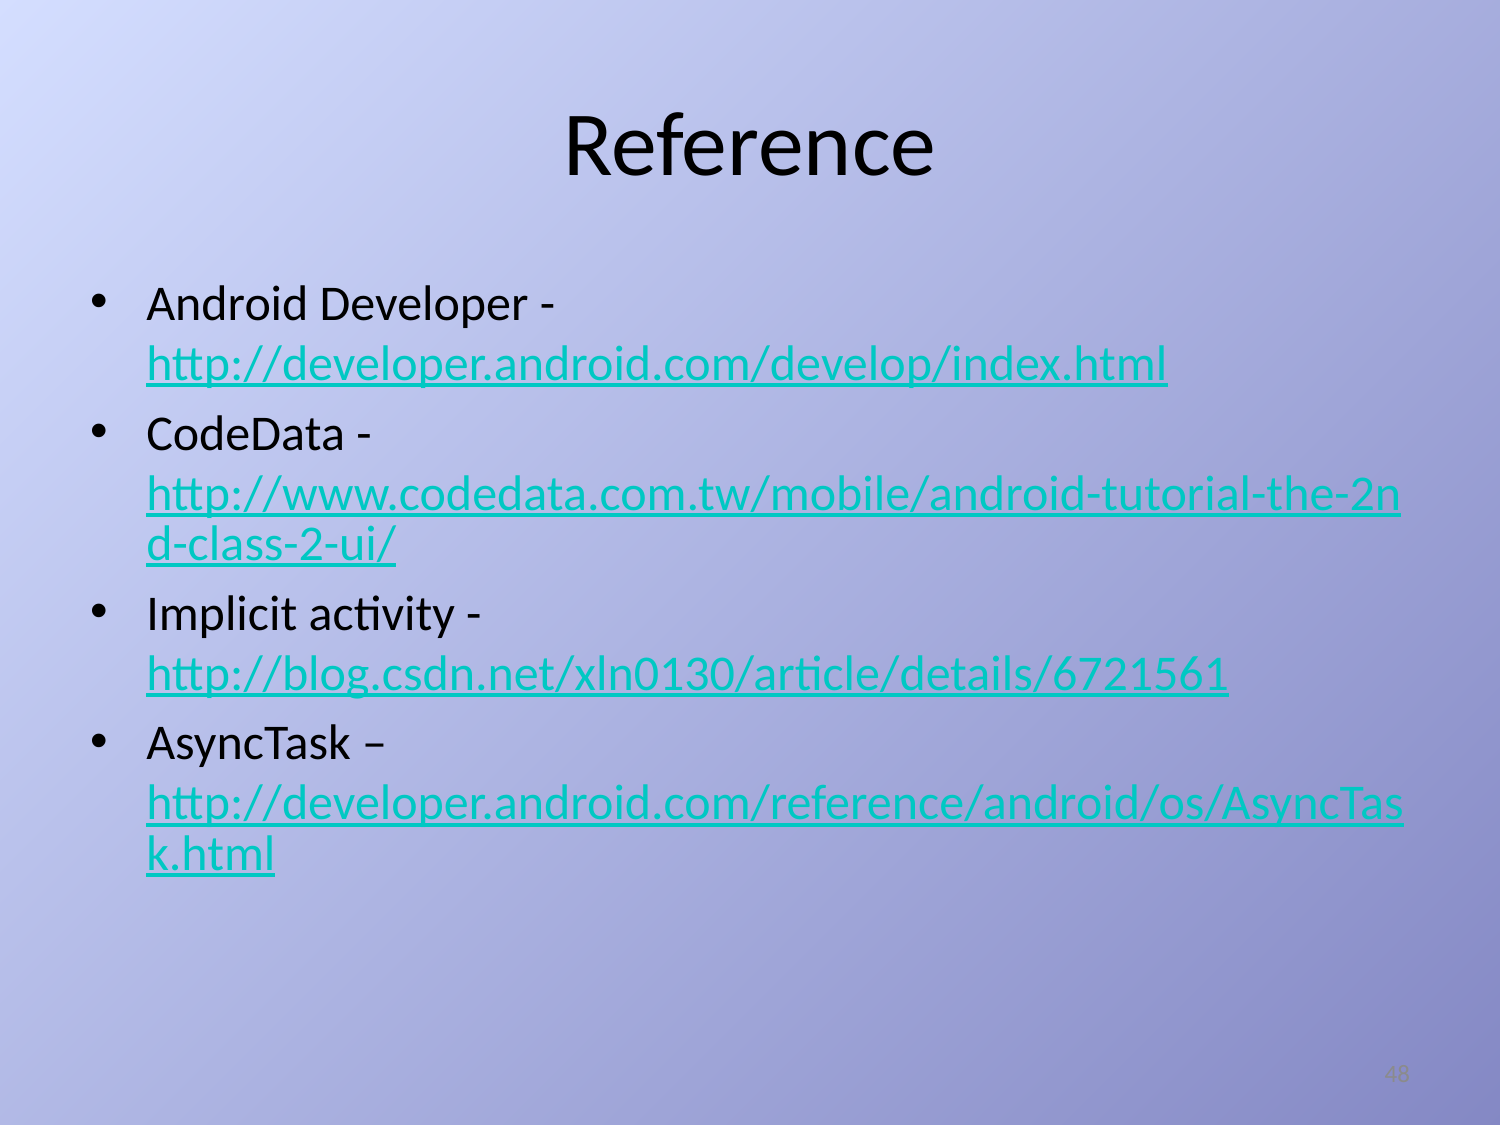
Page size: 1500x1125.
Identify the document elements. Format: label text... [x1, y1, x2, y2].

list Android Developer - http://developer.android.com/develop/index.html CodeData - http://www.codedata.com.tw/mobile/android-tutorial-the-2nd-class-2-ui/ Implicit activity -http://blog.csdn.net/xln0130/article/details/6721561 AsyncTask –http://developer.android.com/reference/android/os/AsyncTask.html [75, 262, 1425, 1005]
title Reference [75, 45, 1425, 233]
slide_number 48 [1074, 1042, 1425, 1103]
